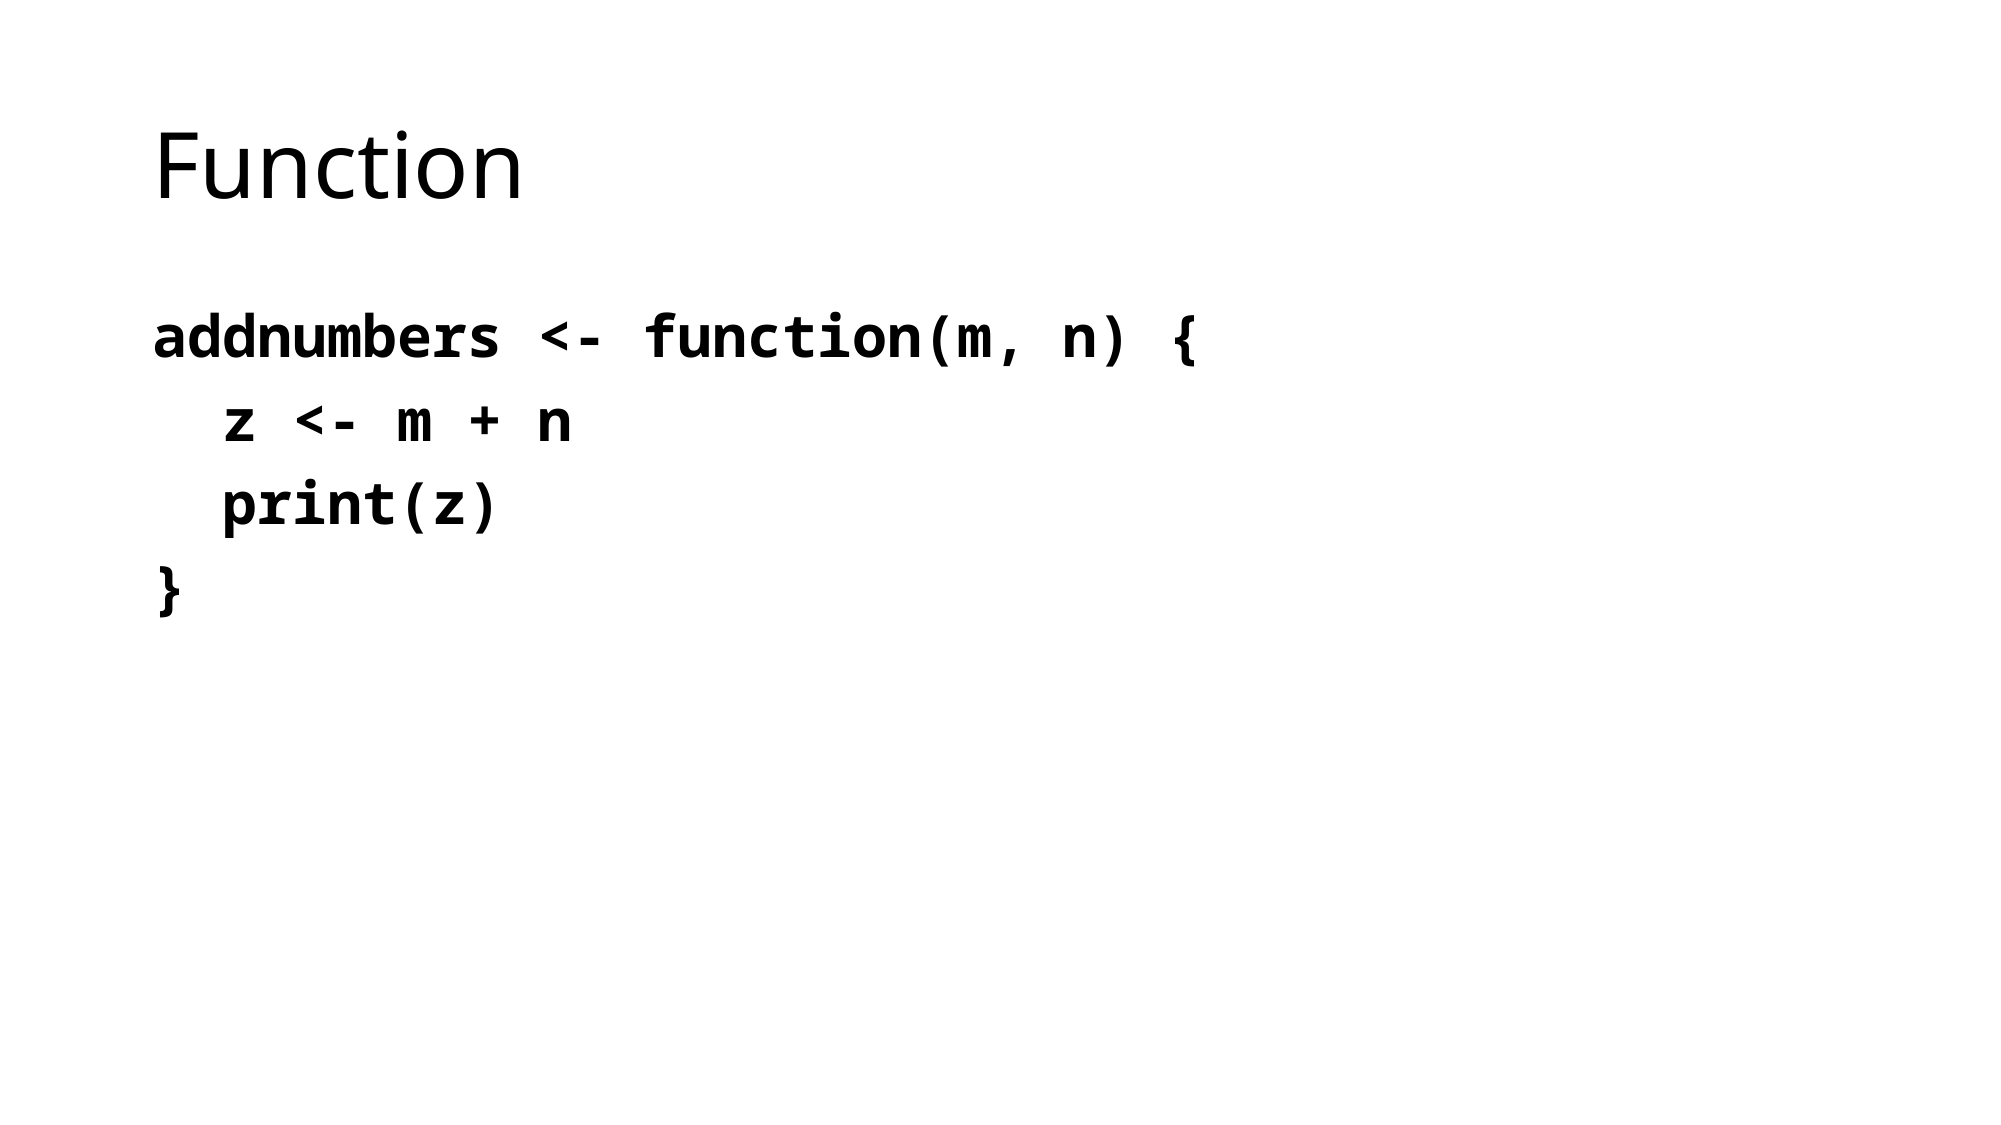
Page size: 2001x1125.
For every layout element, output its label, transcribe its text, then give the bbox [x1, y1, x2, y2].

title Function [137, 59, 1863, 278]
list addnumbers <- function(m, n) { z <- m + n print(z) } [137, 299, 1863, 1014]
